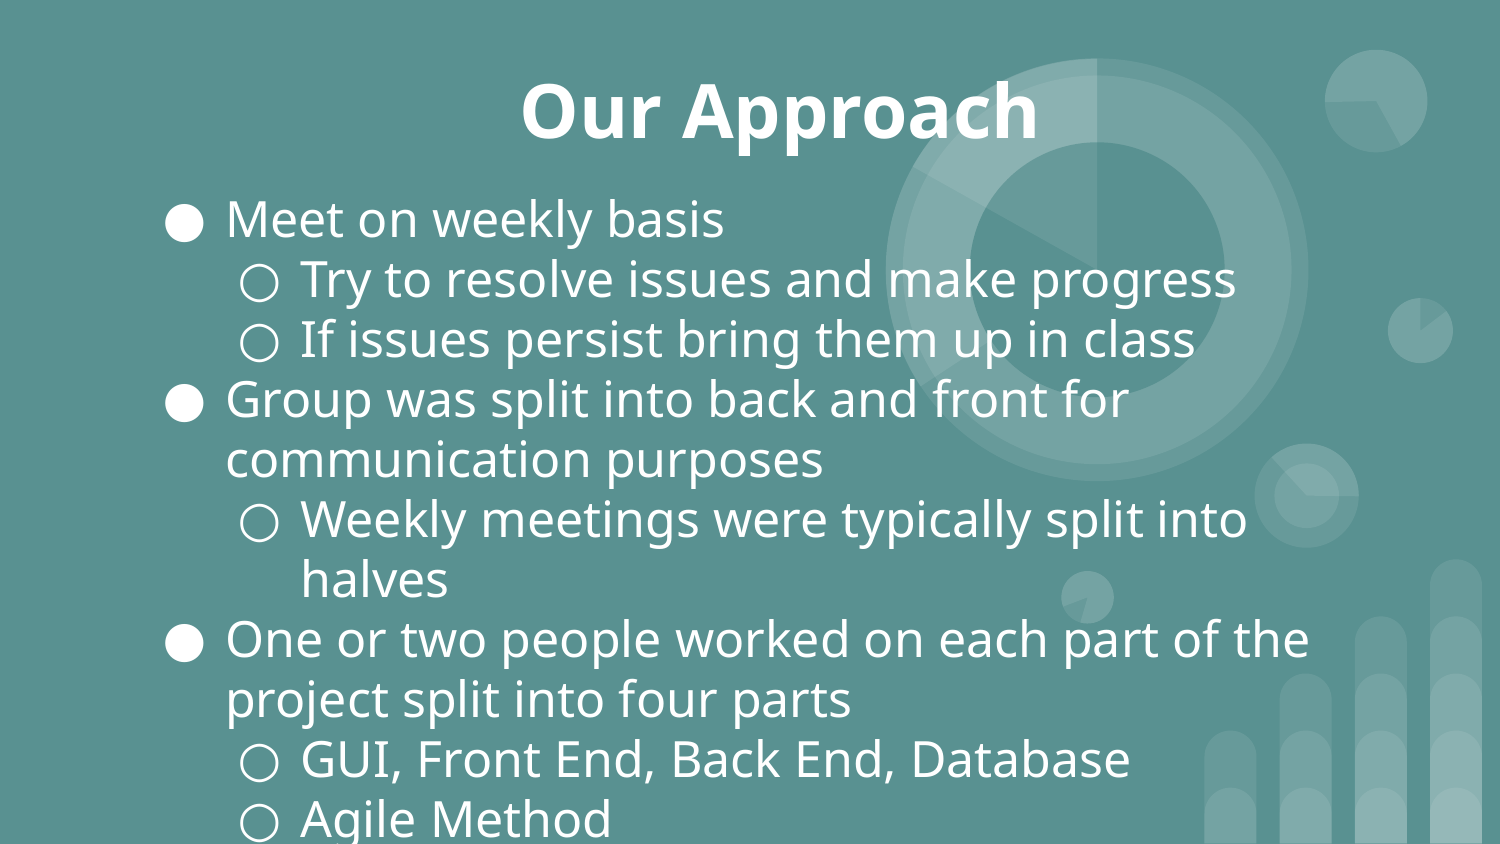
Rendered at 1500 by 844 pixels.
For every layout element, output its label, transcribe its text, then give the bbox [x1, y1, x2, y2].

subtitle Meet on weekly basis Try to resolve issues and make progress If issues persist bring them up in class Group was split into back and front for communication purposes Weekly meetings were typically split into halves One or two people worked on each part of the project split into four parts GUI, Front End, Back End, Database Agile Method [135, 172, 1426, 806]
title Our Approach [135, 43, 1426, 172]
